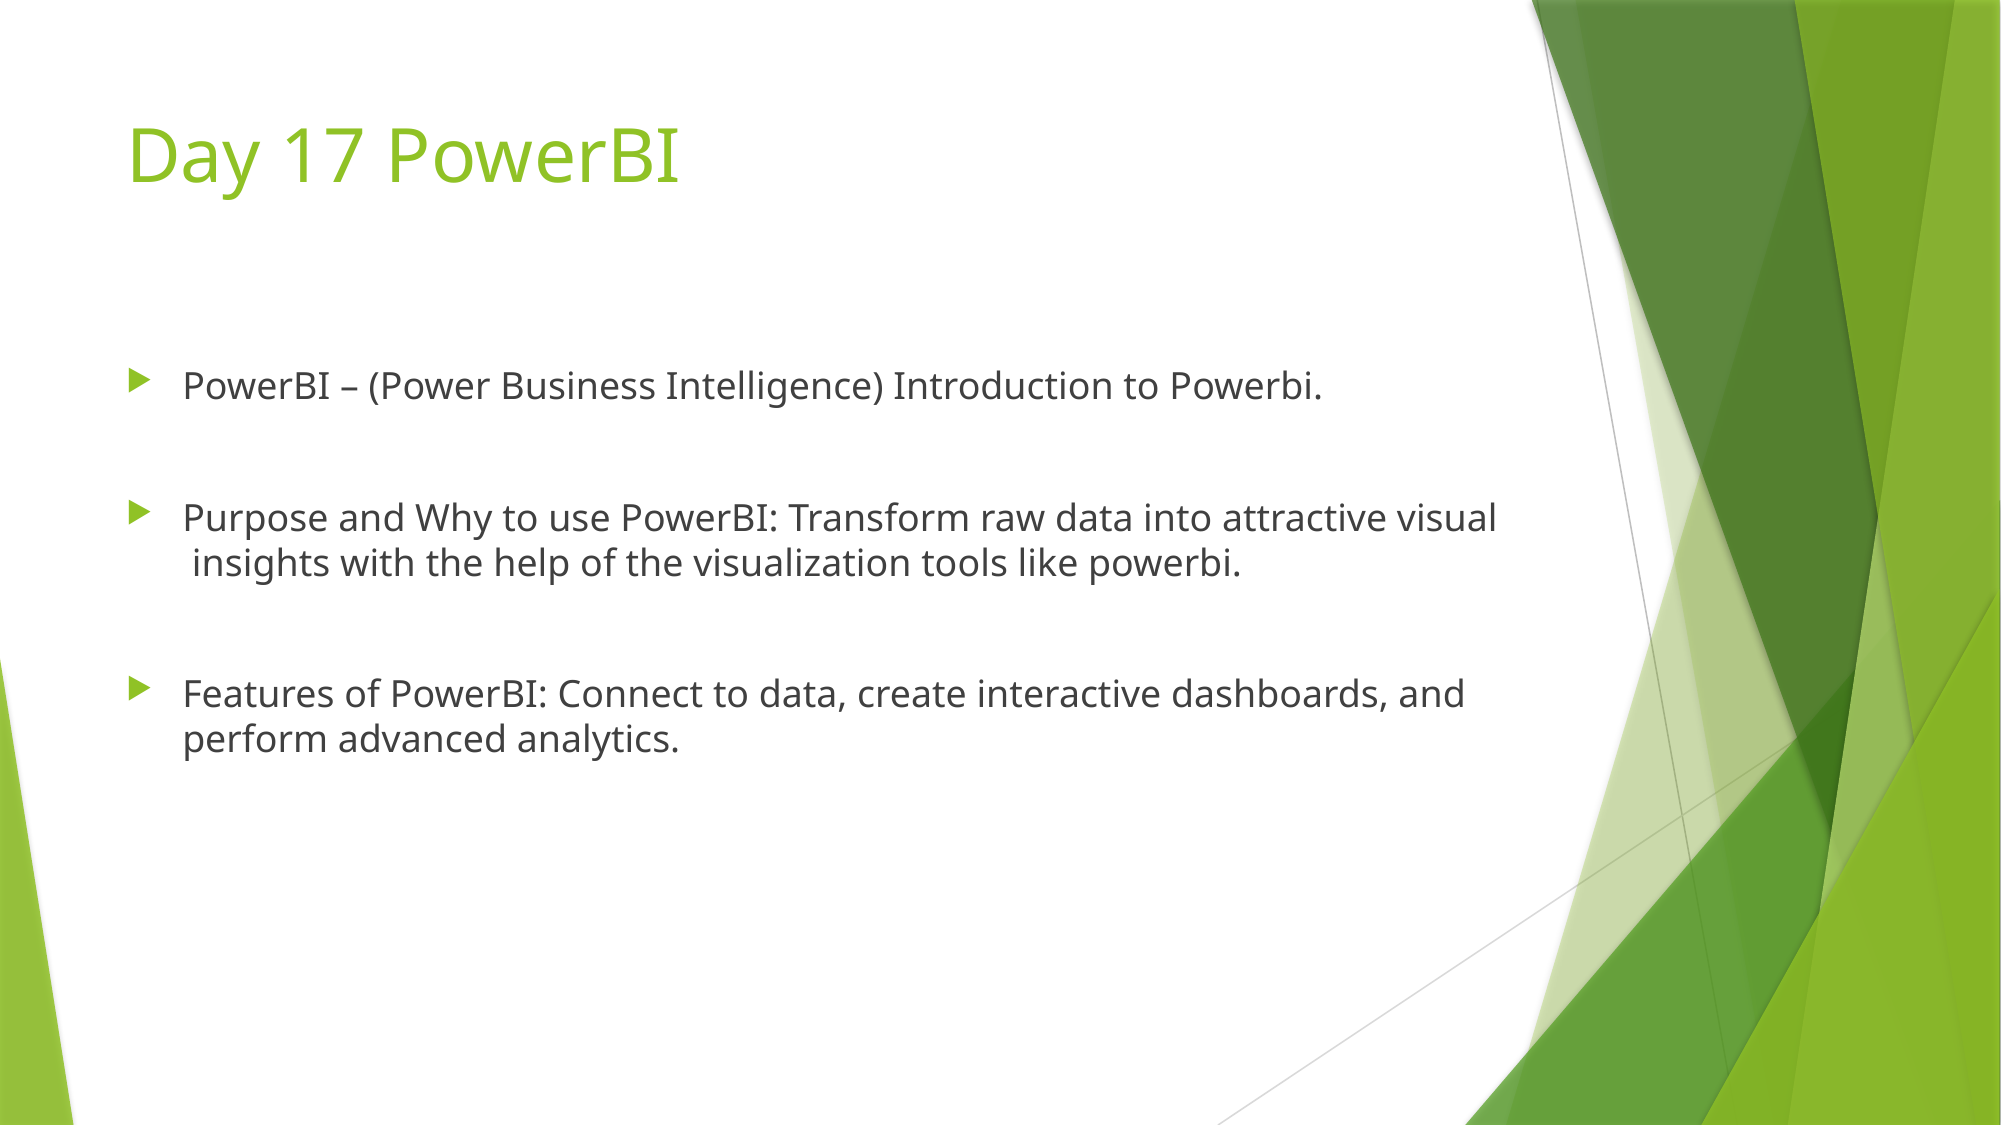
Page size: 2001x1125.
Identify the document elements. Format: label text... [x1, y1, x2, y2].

list PowerBI – (Power Business Intelligence) Introduction to Powerbi. Purpose and Why to use PowerBI: Transform raw data into attractive visual insights with the help of the visualization tools like powerbi. Features of PowerBI: Connect to data, create interactive dashboards, and perform advanced analytics. [111, 354, 1522, 992]
title Day 17 PowerBI [111, 99, 1522, 317]
